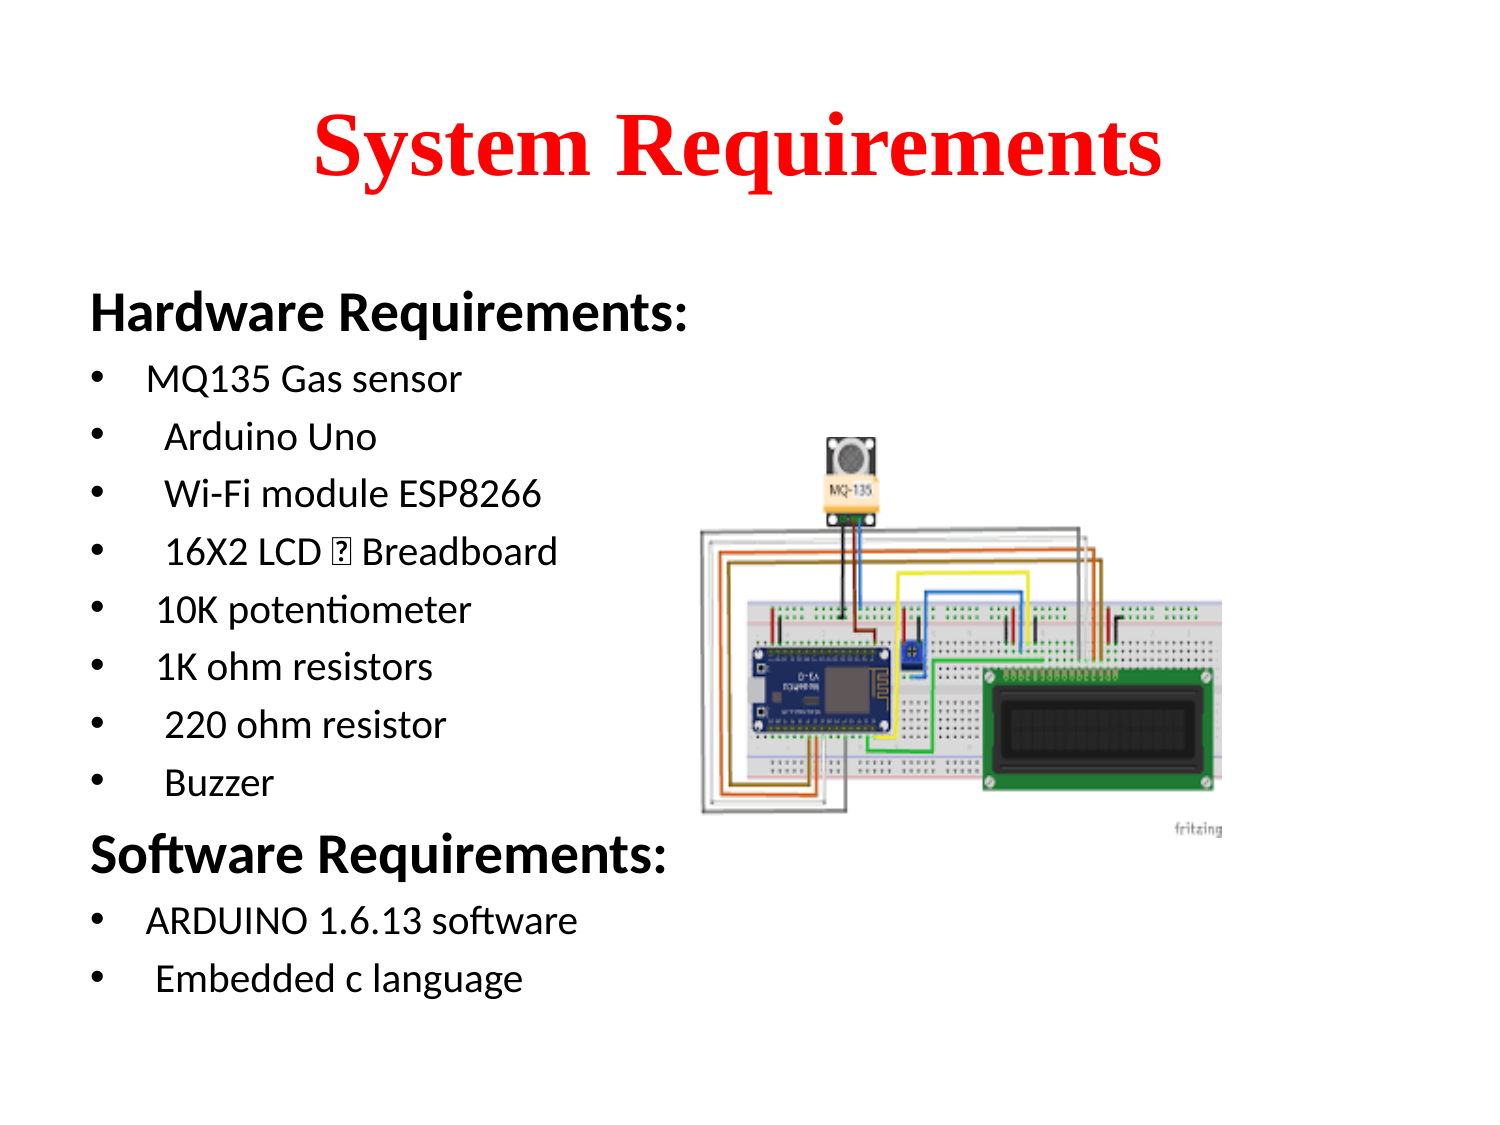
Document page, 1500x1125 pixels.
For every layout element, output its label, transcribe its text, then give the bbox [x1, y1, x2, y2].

list Hardware Requirements: MQ135 Gas sensor Arduino Uno Wi-Fi module ESP8266 16X2 LCD  Breadboard 10K potentiometer 1K ohm resistors 220 ohm resistor Buzzer Software Requirements: ARDUINO 1.6.13 software Embedded c language [75, 266, 1425, 1009]
title System Requirements [75, 45, 1425, 233]
picture [699, 437, 1223, 838]
